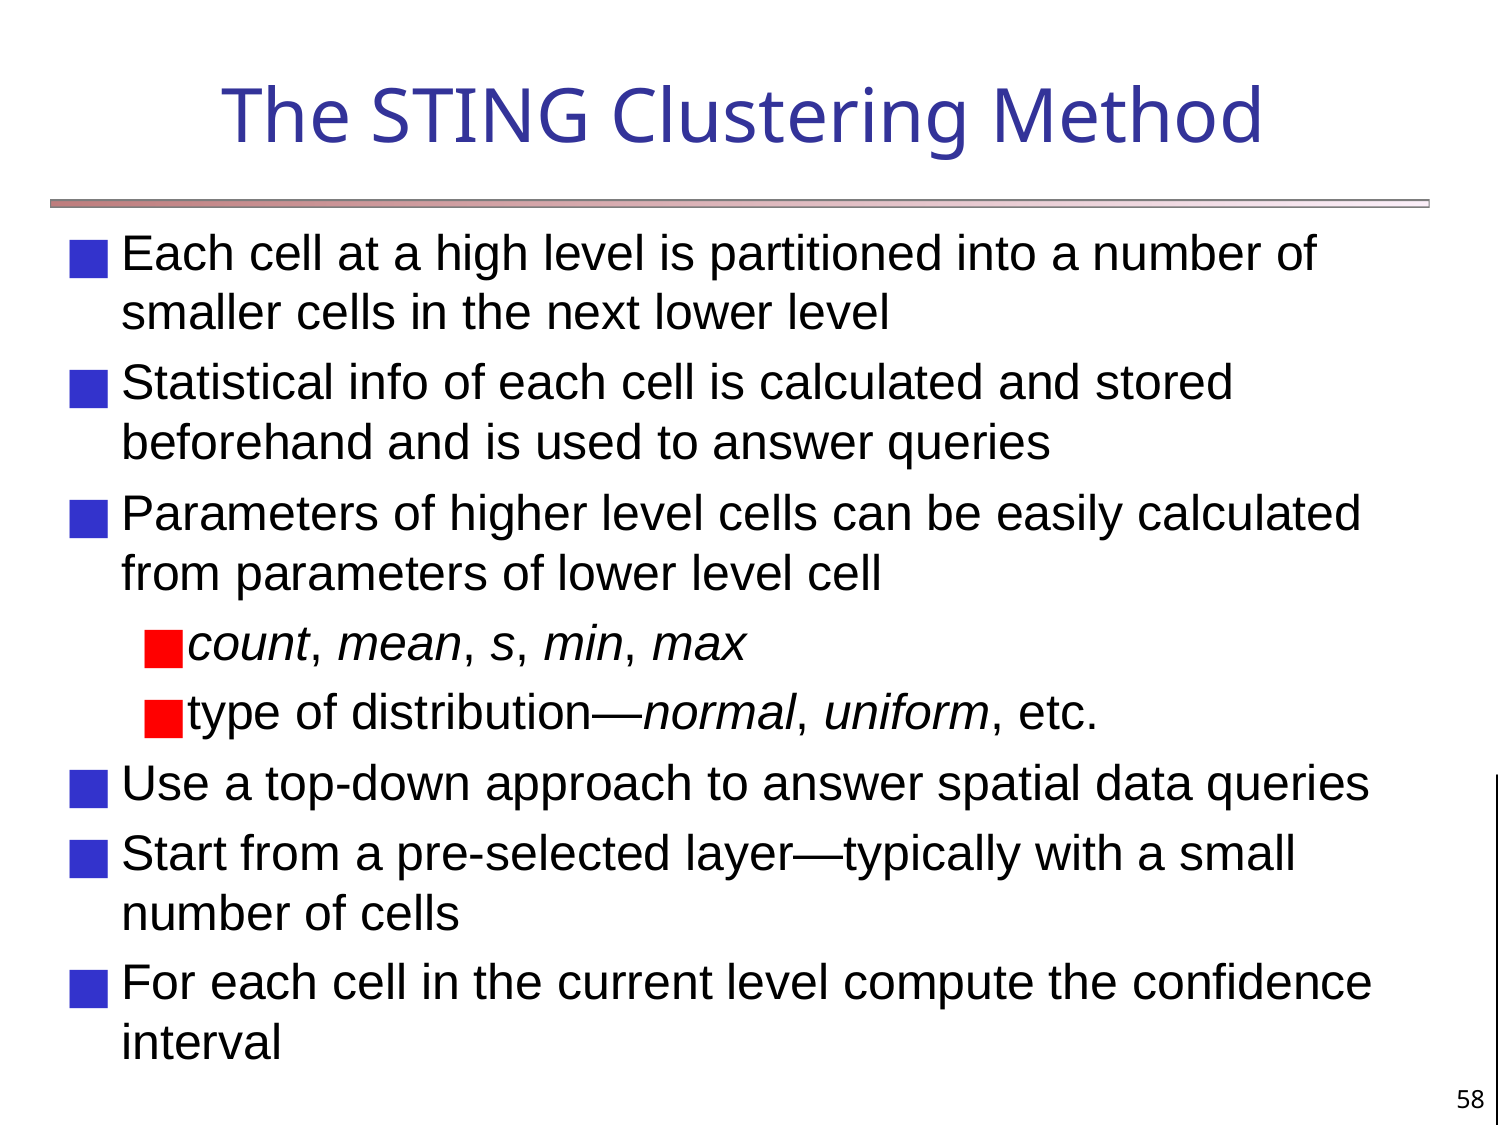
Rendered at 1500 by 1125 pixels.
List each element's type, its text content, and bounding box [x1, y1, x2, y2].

title The STING Clustering Method [75, 37, 1413, 188]
list Each cell at a high level is partitioned into a number of smaller cells in the next lower level Statistical info of each cell is calculated and stored beforehand and is used to answer queries Parameters of higher level cells can be easily calculated from parameters of lower level cell count, mean, s, min, max type of distribution—normal, uniform, etc. Use a top-down approach to answer spatial data queries Start from a pre-selected layer—typically with a small number of cells For each cell in the current level compute the confidence interval [50, 212, 1438, 1075]
text_box ‹#› [1187, 1062, 1492, 1125]
